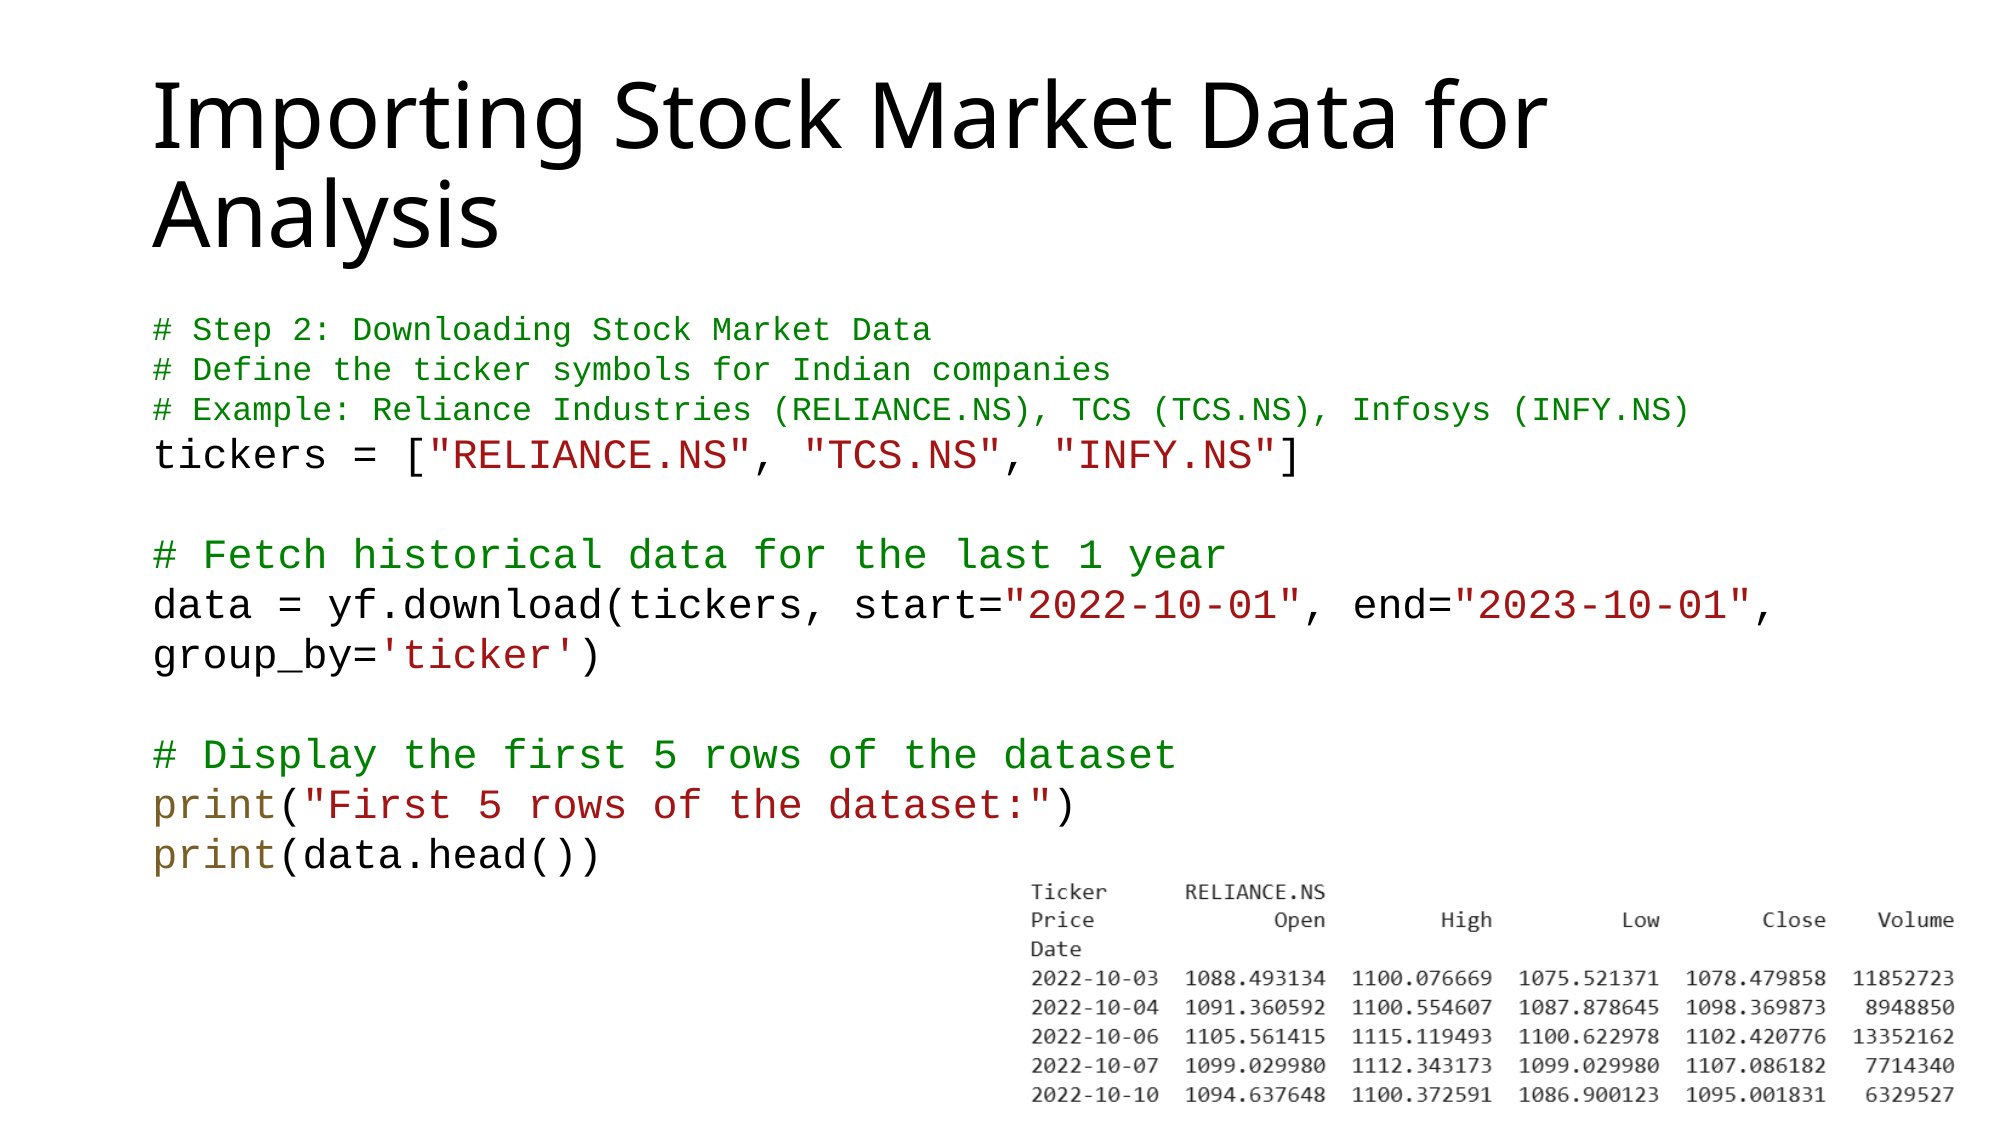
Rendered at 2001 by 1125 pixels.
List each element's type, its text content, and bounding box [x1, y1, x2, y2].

list # Step 2: Downloading Stock Market Data # Define the ticker symbols for Indian companies # Example: Reliance Industries (RELIANCE.NS), TCS (TCS.NS), Infosys (INFY.NS) tickers = ["RELIANCE.NS", "TCS.NS", "INFY.NS"] # Fetch historical data for the last 1 year data = yf.download(tickers, start="2022-10-01", end="2023-10-01", group_by='ticker') # Display the first 5 rows of the dataset print("First 5 rows of the dataset:") print(data.head()) [137, 299, 1863, 1014]
title Importing Stock Market Data for Analysis [137, 59, 1863, 278]
picture [1026, 881, 1971, 1108]
